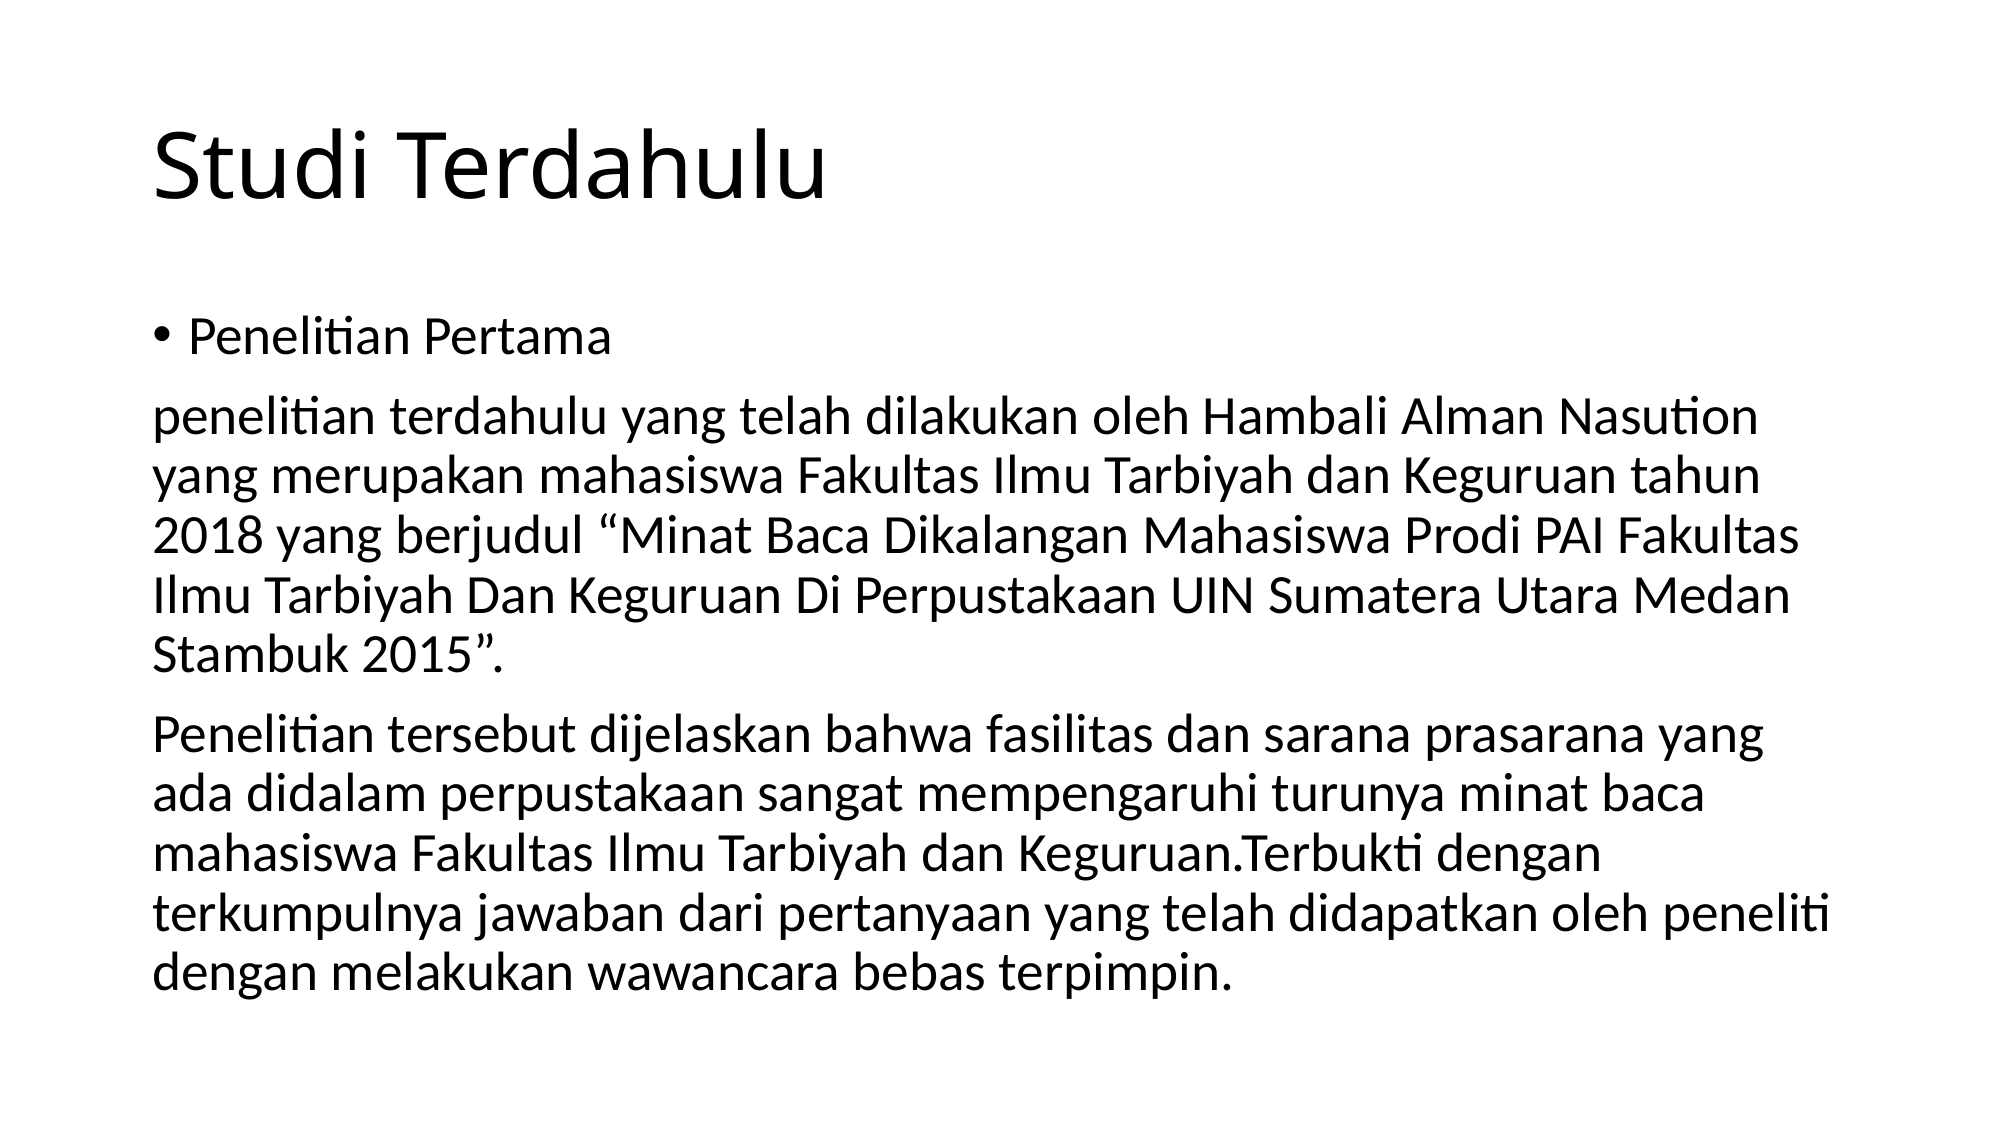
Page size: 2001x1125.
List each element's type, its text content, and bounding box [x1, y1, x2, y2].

list Penelitian Pertama penelitian terdahulu yang telah dilakukan oleh Hambali Alman Nasution yang merupakan mahasiswa Fakultas Ilmu Tarbiyah dan Keguruan tahun 2018 yang berjudul “Minat Baca Dikalangan Mahasiswa Prodi PAI Fakultas Ilmu Tarbiyah Dan Keguruan Di Perpustakaan UIN Sumatera Utara Medan Stambuk 2015”. Penelitian tersebut dijelaskan bahwa fasilitas dan sarana prasarana yang ada didalam perpustakaan sangat mempengaruhi turunya minat baca mahasiswa Fakultas Ilmu Tarbiyah dan Keguruan.Terbukti dengan terkumpulnya jawaban dari pertanyaan yang telah didapatkan oleh peneliti dengan melakukan wawancara bebas terpimpin. [137, 299, 1863, 1014]
title Studi Terdahulu [137, 59, 1863, 278]
